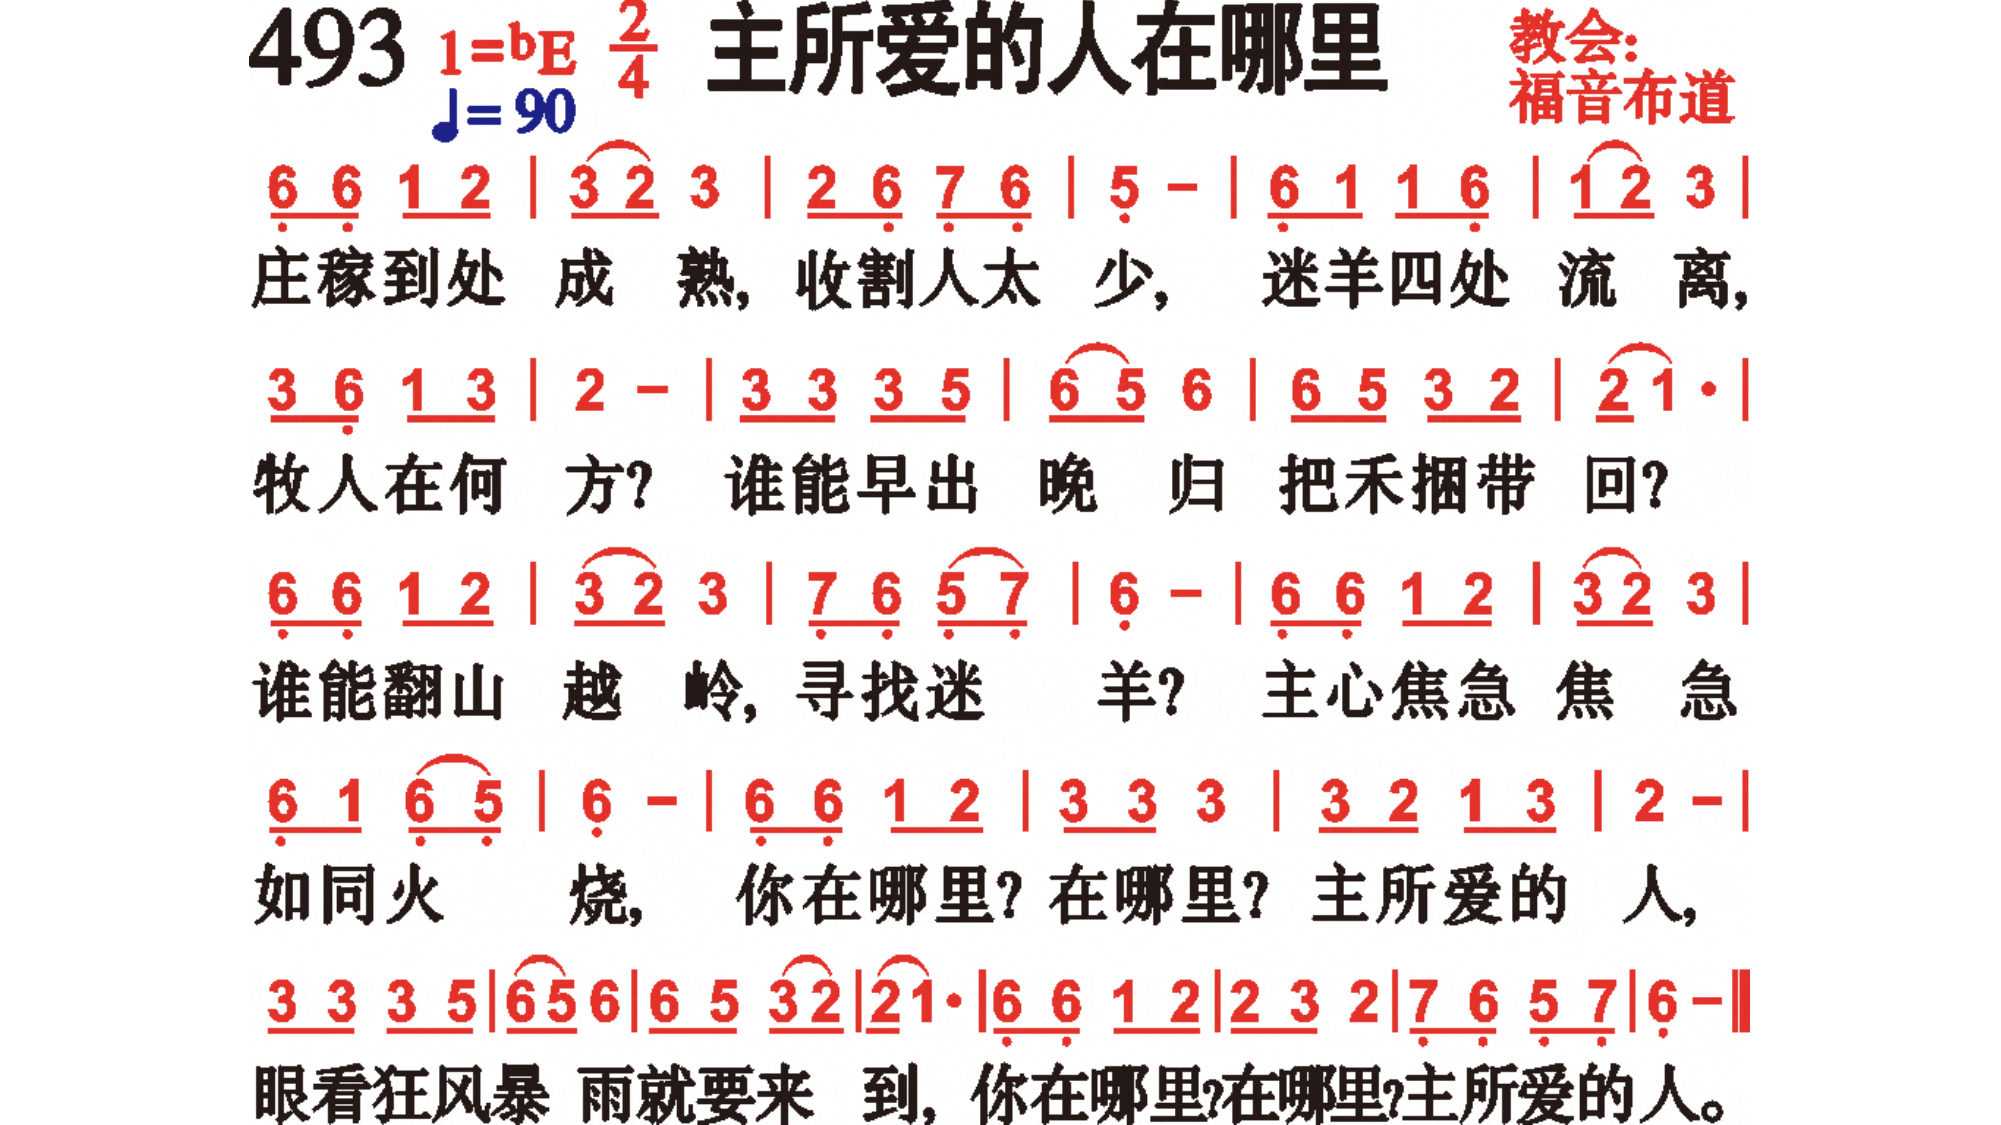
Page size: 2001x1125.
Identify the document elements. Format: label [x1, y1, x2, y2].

picture [249, 0, 1750, 1125]
